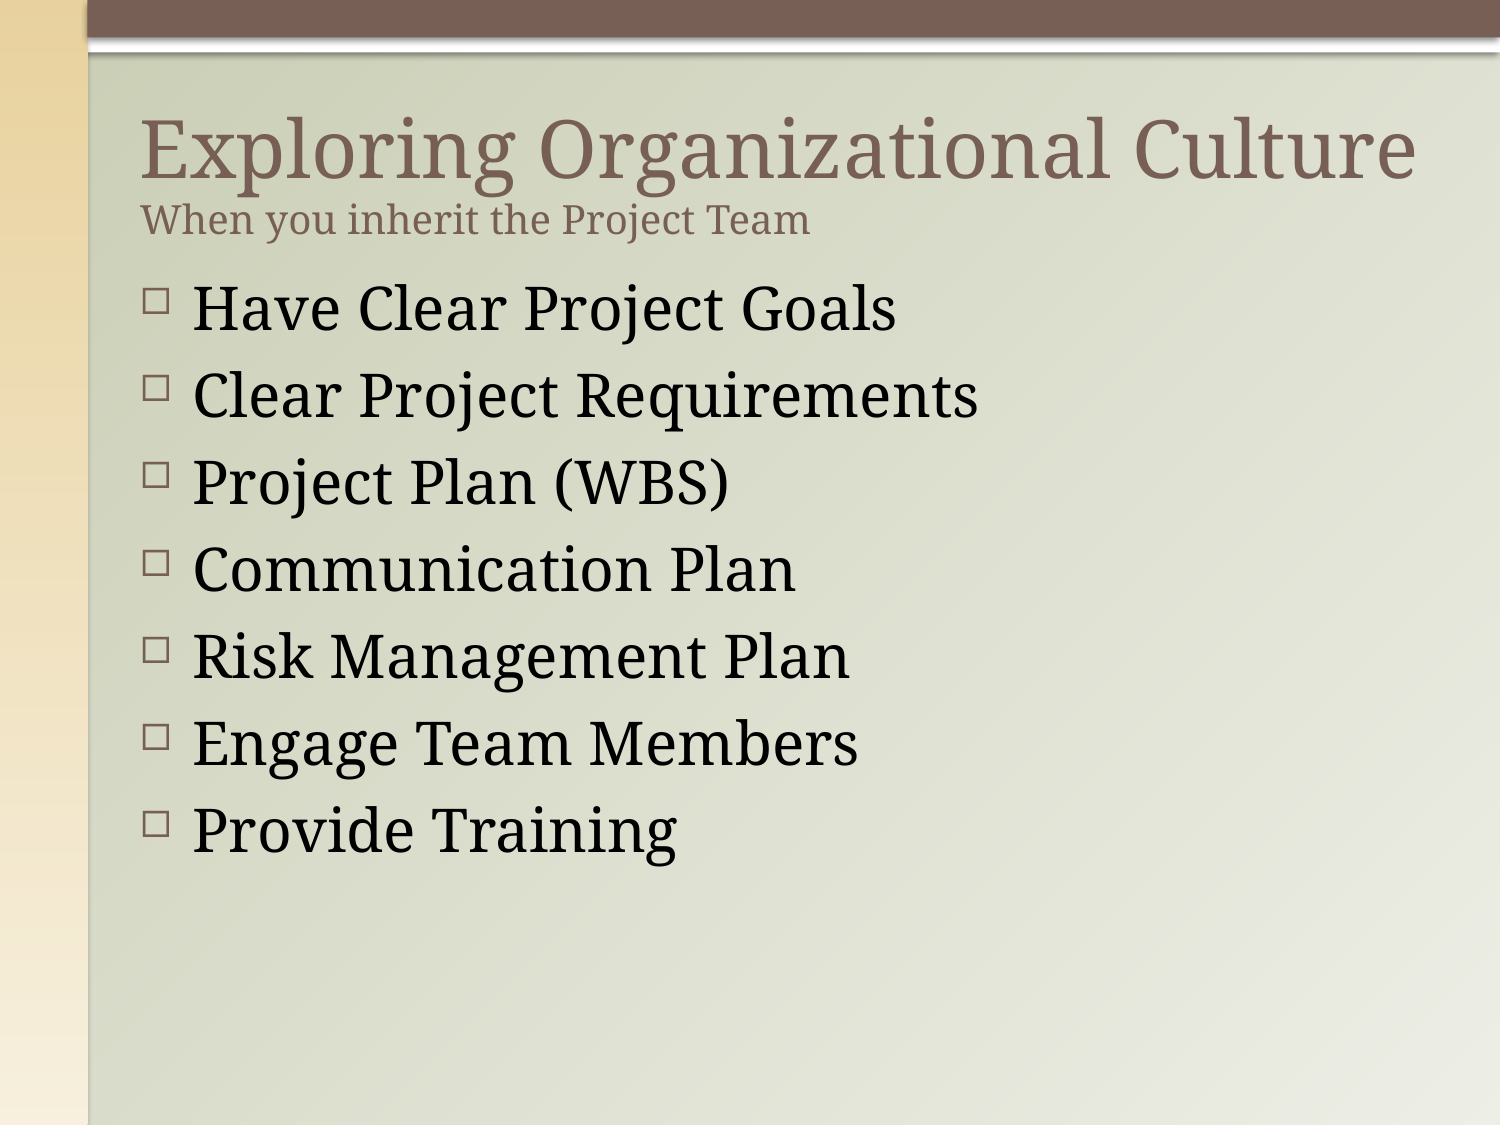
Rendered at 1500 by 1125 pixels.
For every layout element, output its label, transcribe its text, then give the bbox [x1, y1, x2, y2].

title Exploring Organizational Culture When you inherit the Project Team [125, 62, 1438, 250]
list Have Clear Project Goals Clear Project Requirements Project Plan (WBS) Communication Plan Risk Management Plan Engage Team Members Provide Training [125, 262, 1438, 1013]
